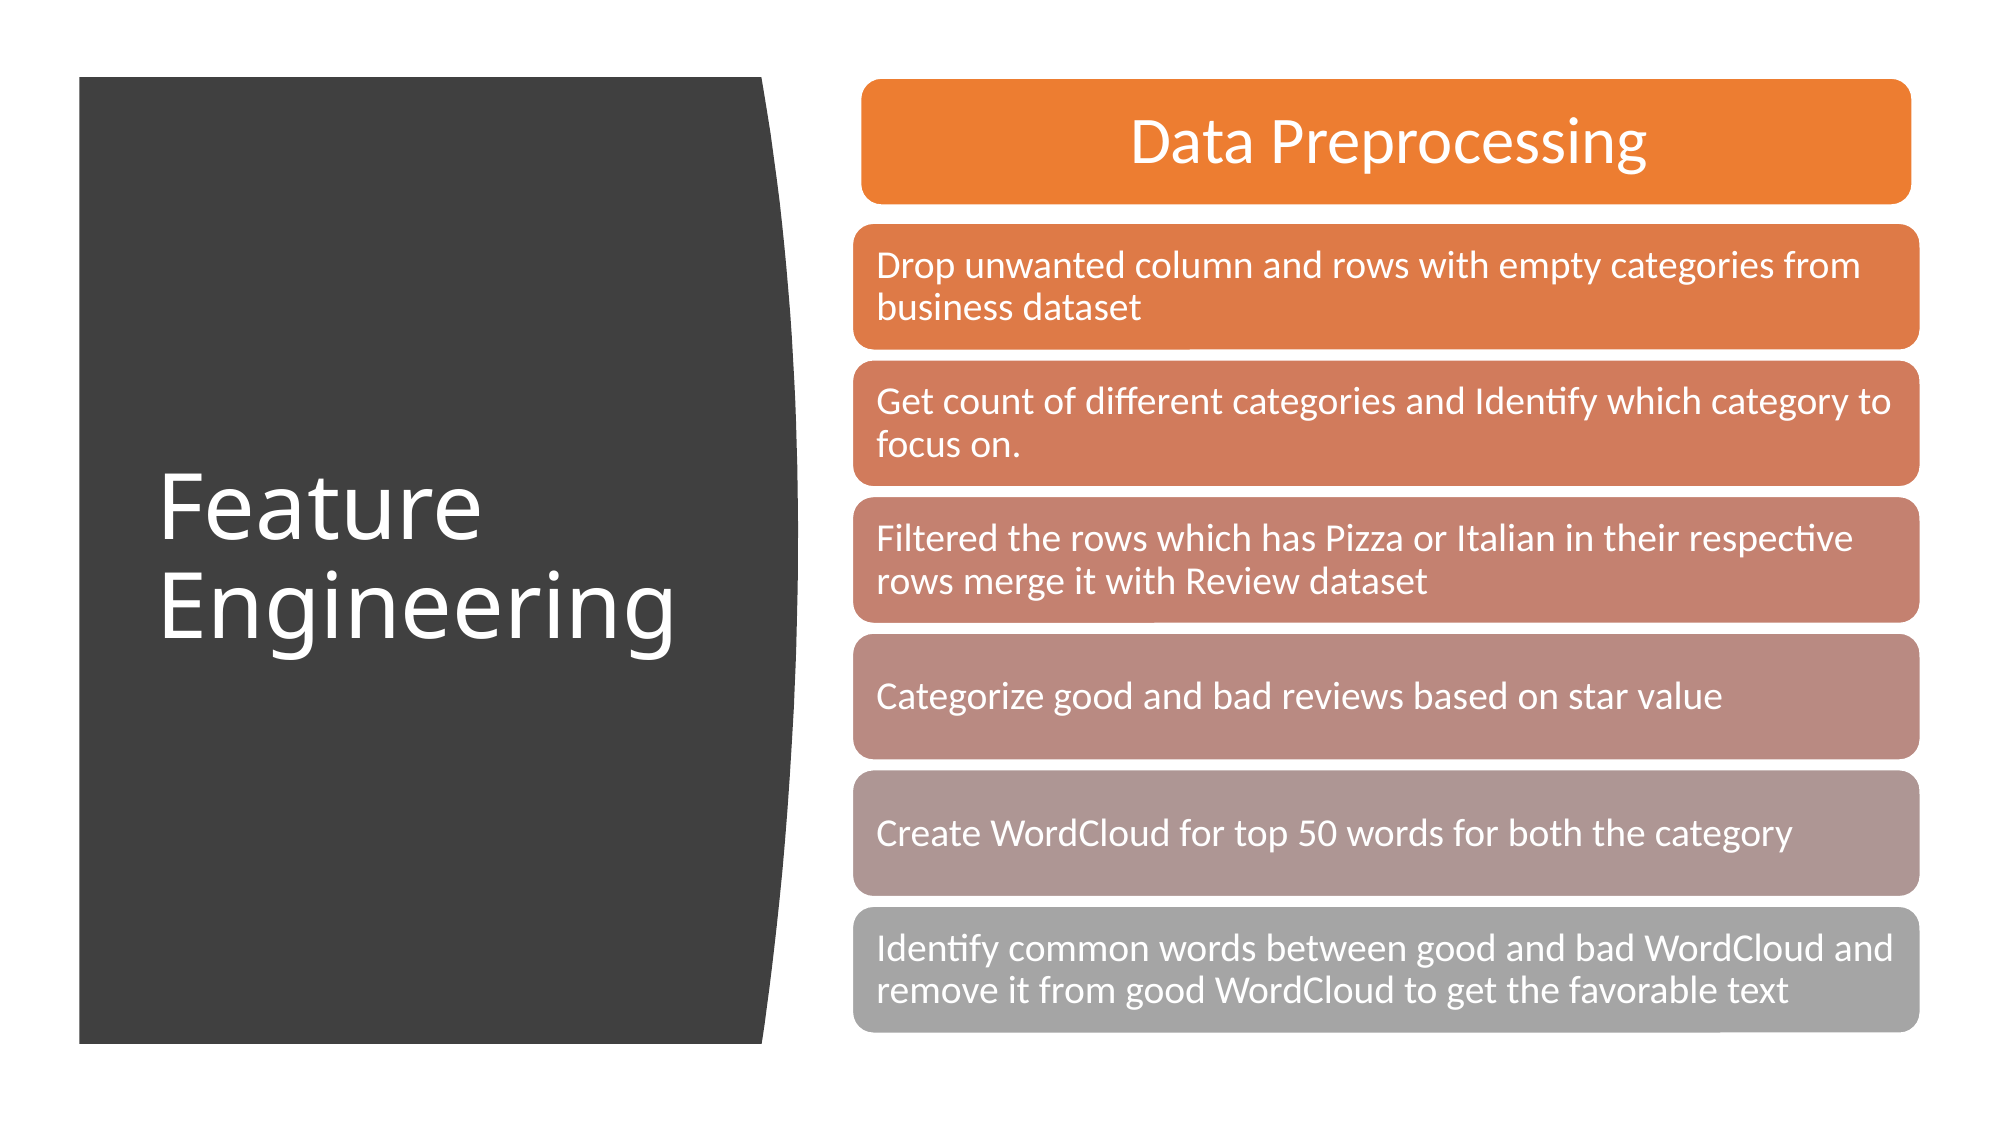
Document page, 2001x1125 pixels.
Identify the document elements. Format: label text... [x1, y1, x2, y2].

text_box [78, 76, 800, 1045]
title Feature Engineering [141, 166, 702, 953]
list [852, 77, 1921, 1043]
